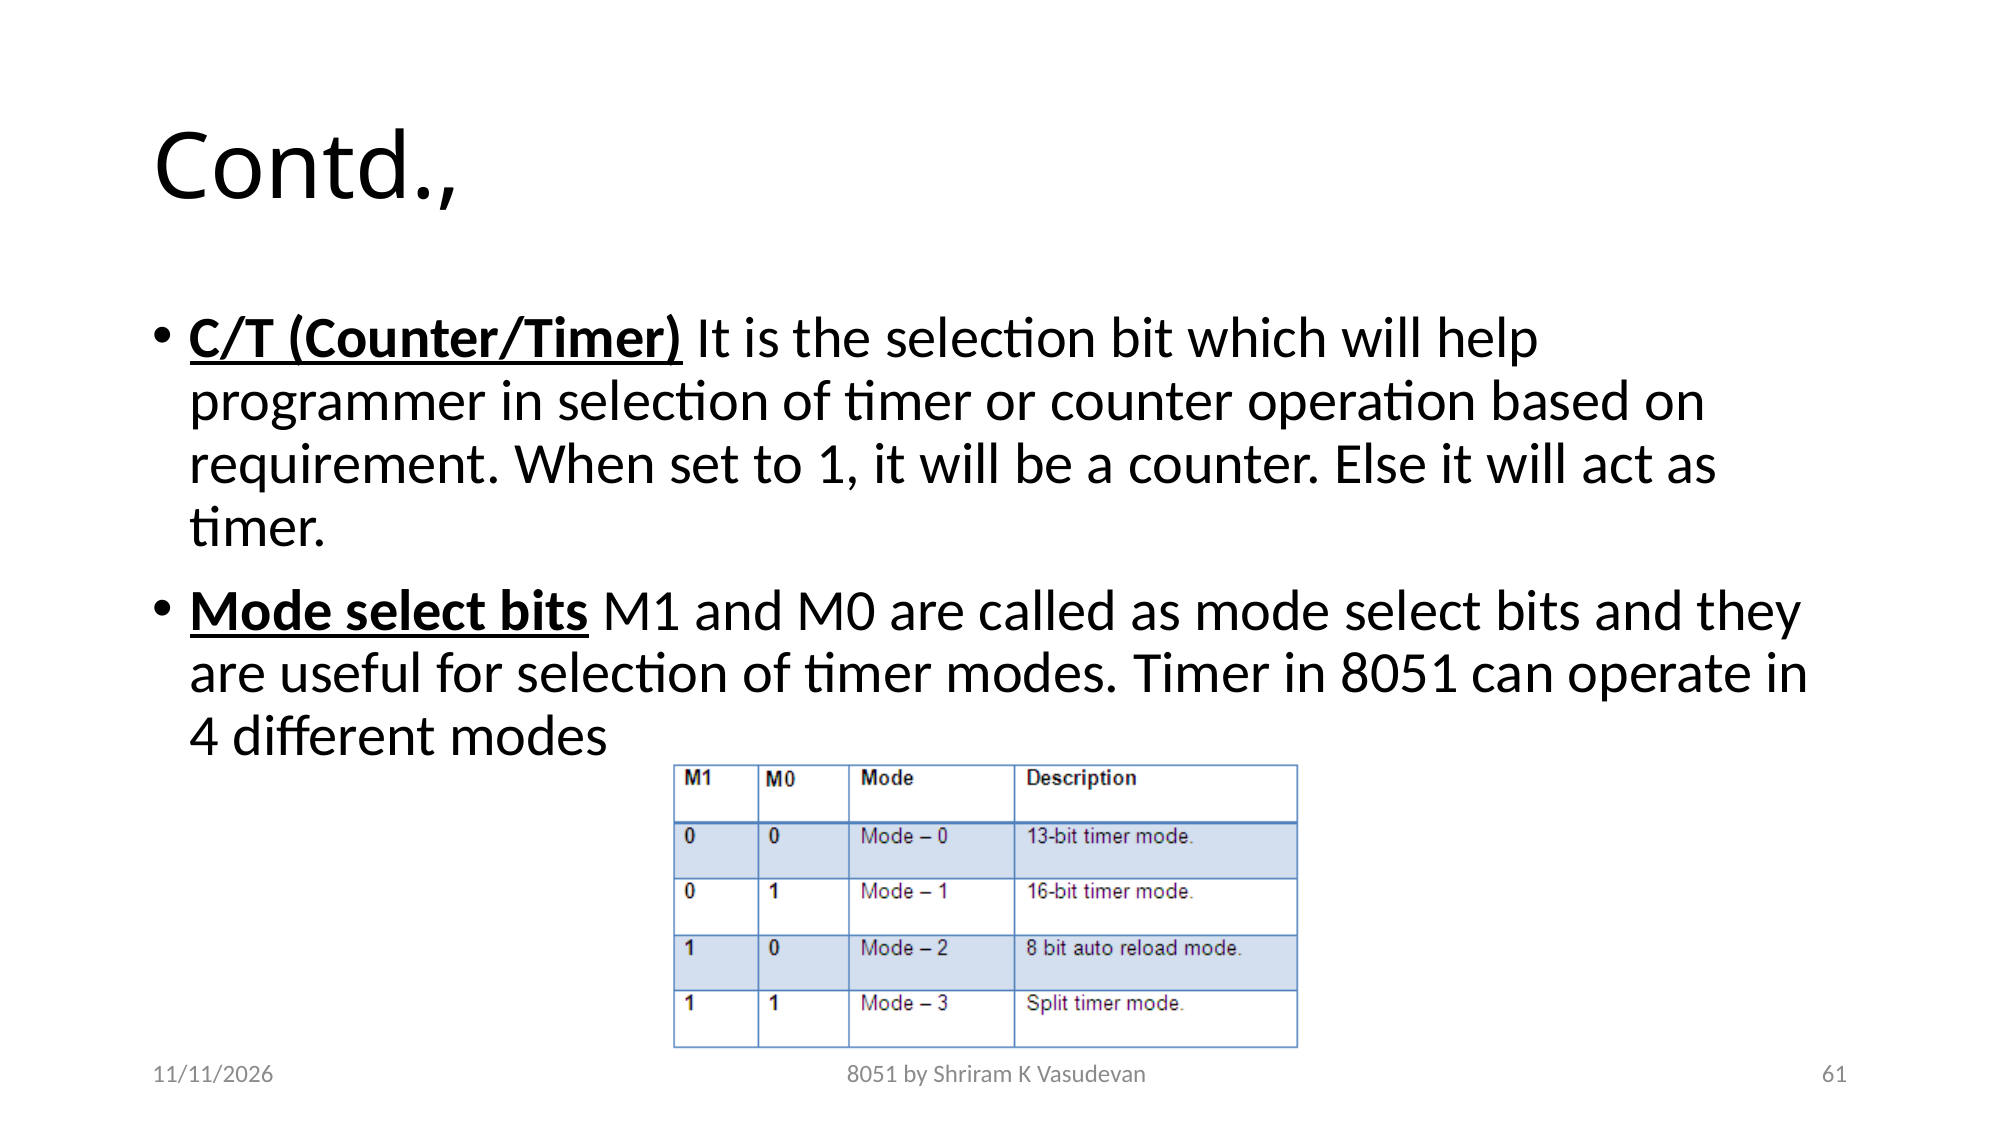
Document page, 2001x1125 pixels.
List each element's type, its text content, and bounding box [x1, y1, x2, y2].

footer 8051 by Shriram K Vasudevan [662, 1042, 1338, 1103]
list C/T (Counter/Timer) It is the selection bit which will help programmer in selection of timer or counter operation based on requirement. When set to 1, it will be a counter. Else it will act as timer. Mode select bits M1 and M0 are called as mode select bits and they are useful for selection of timer modes. Timer in 8051 can operate in 4 different modes [137, 299, 1863, 1014]
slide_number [137, 1042, 588, 1103]
title Contd., [137, 59, 1863, 278]
slide_number 61 [1412, 1042, 1863, 1103]
picture [672, 760, 1303, 1053]
